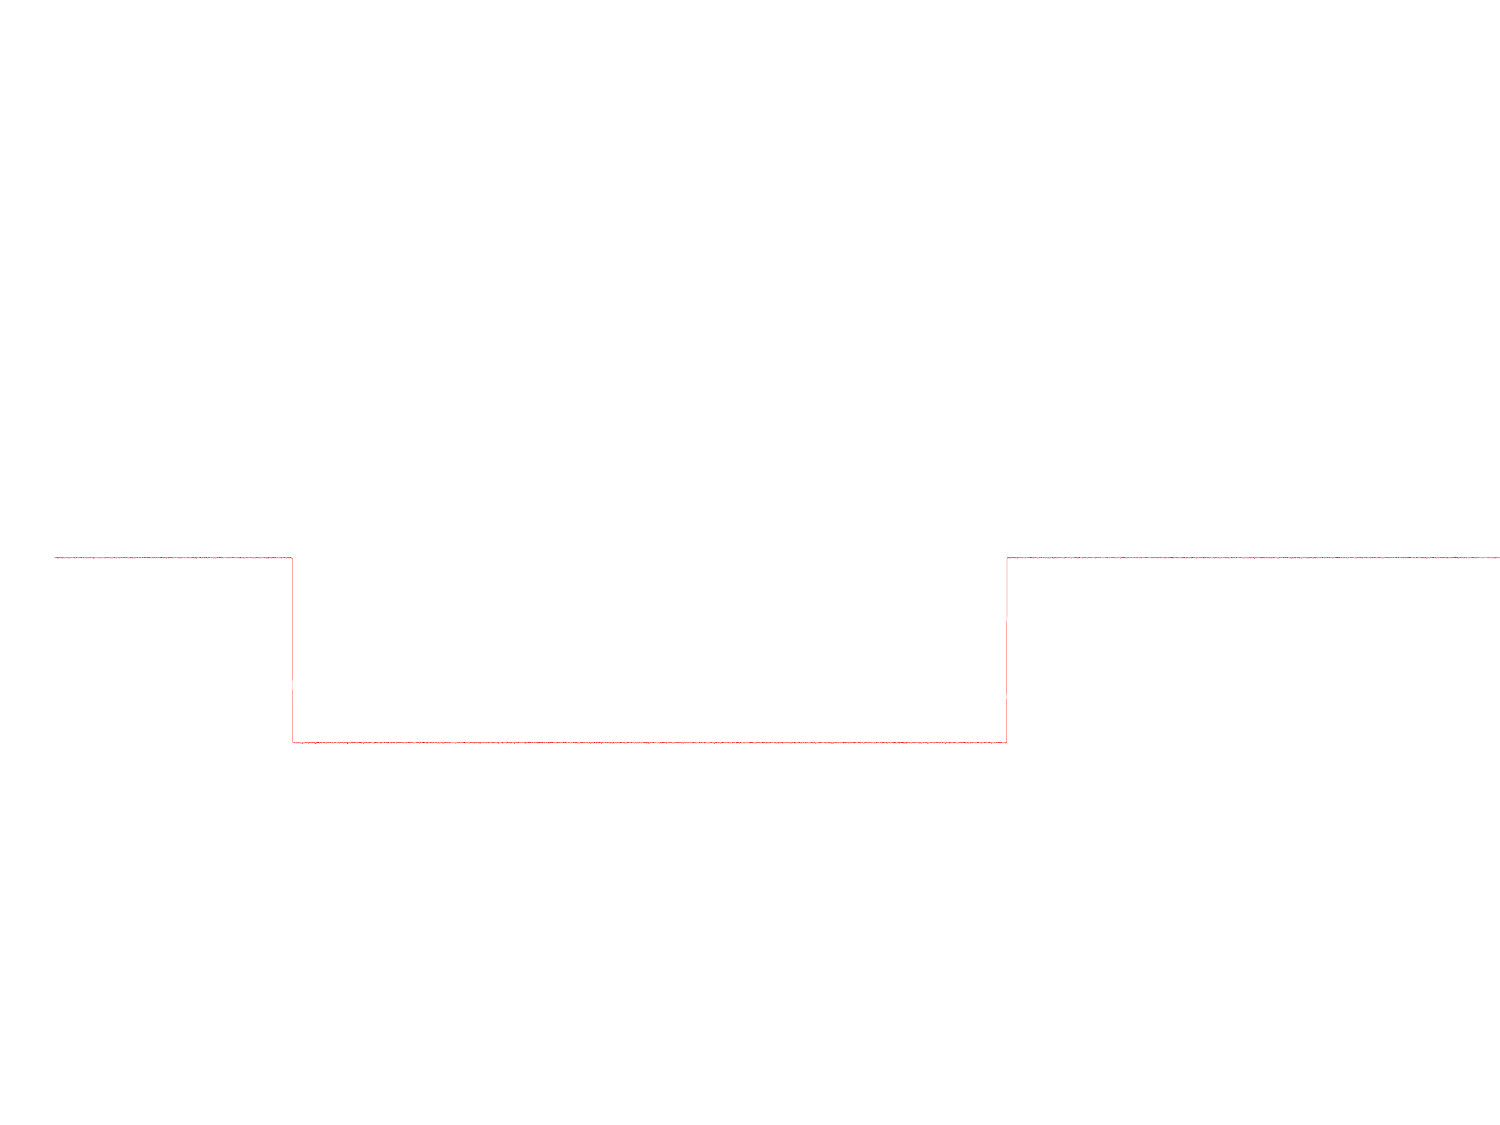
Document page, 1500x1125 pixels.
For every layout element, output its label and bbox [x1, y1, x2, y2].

text_box [54, 556, 1029, 745]
